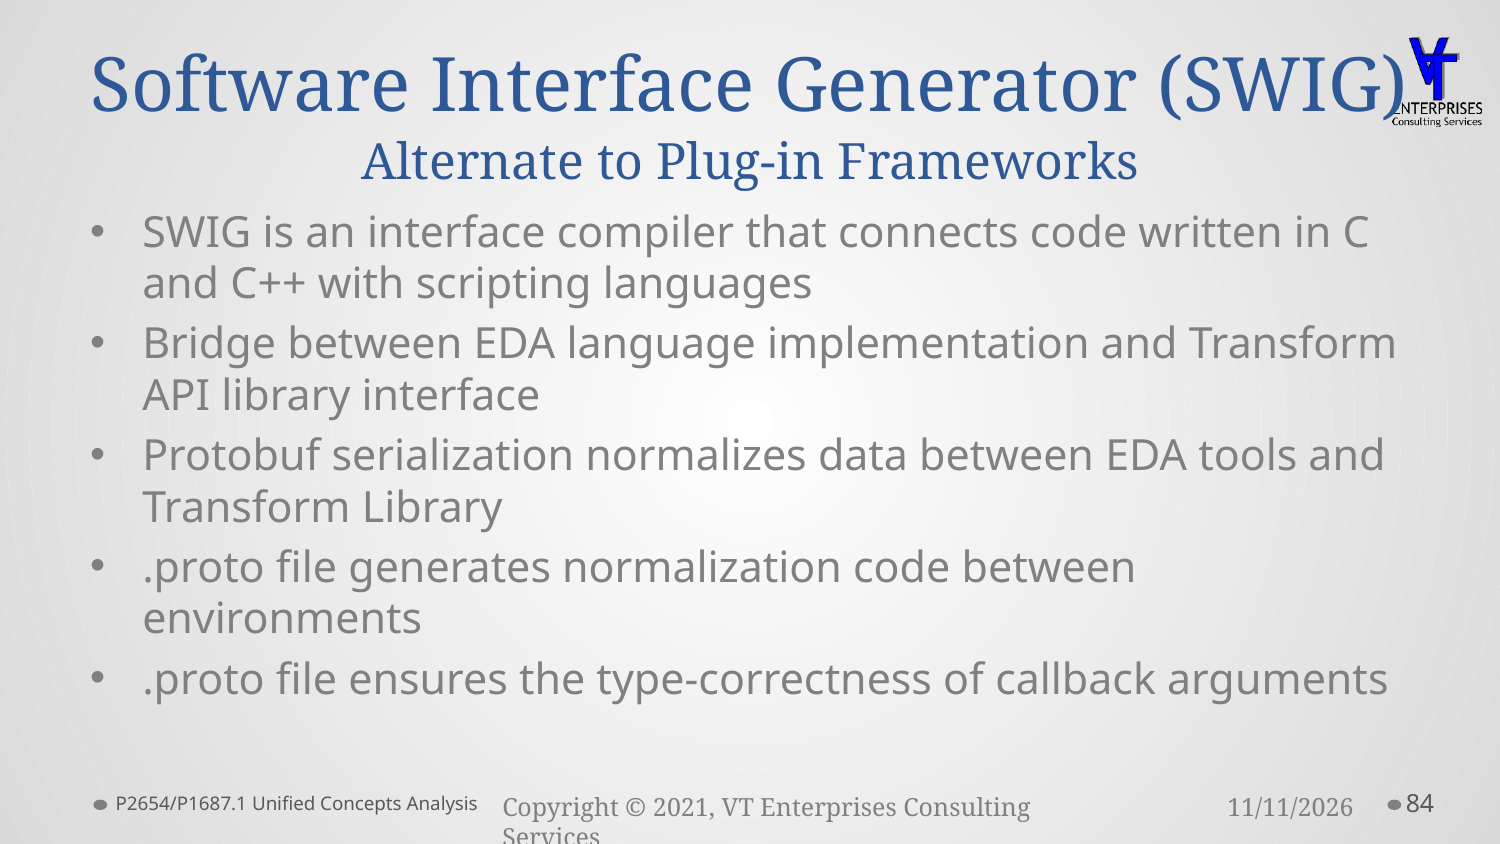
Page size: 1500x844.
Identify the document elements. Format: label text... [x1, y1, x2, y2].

slide_number 84 [1401, 782, 1494, 827]
list SWIG is an interface compiler that connects code written in C and C++ with scripting languages Bridge between EDA language implementation and Transform API library interface Protobuf serialization normalizes data between EDA tools and Transform Library .proto file generates normalization code between environments .proto file ensures the type-correctness of callback arguments [75, 196, 1425, 754]
picture [1425, 37, 1482, 127]
title Software Interface Generator (SWIG) Alternate to Plug-in Frameworks [75, 0, 1425, 196]
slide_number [1212, 784, 1387, 827]
footer P2654/P1687.1 Unified Concepts Analysis [108, 782, 550, 827]
